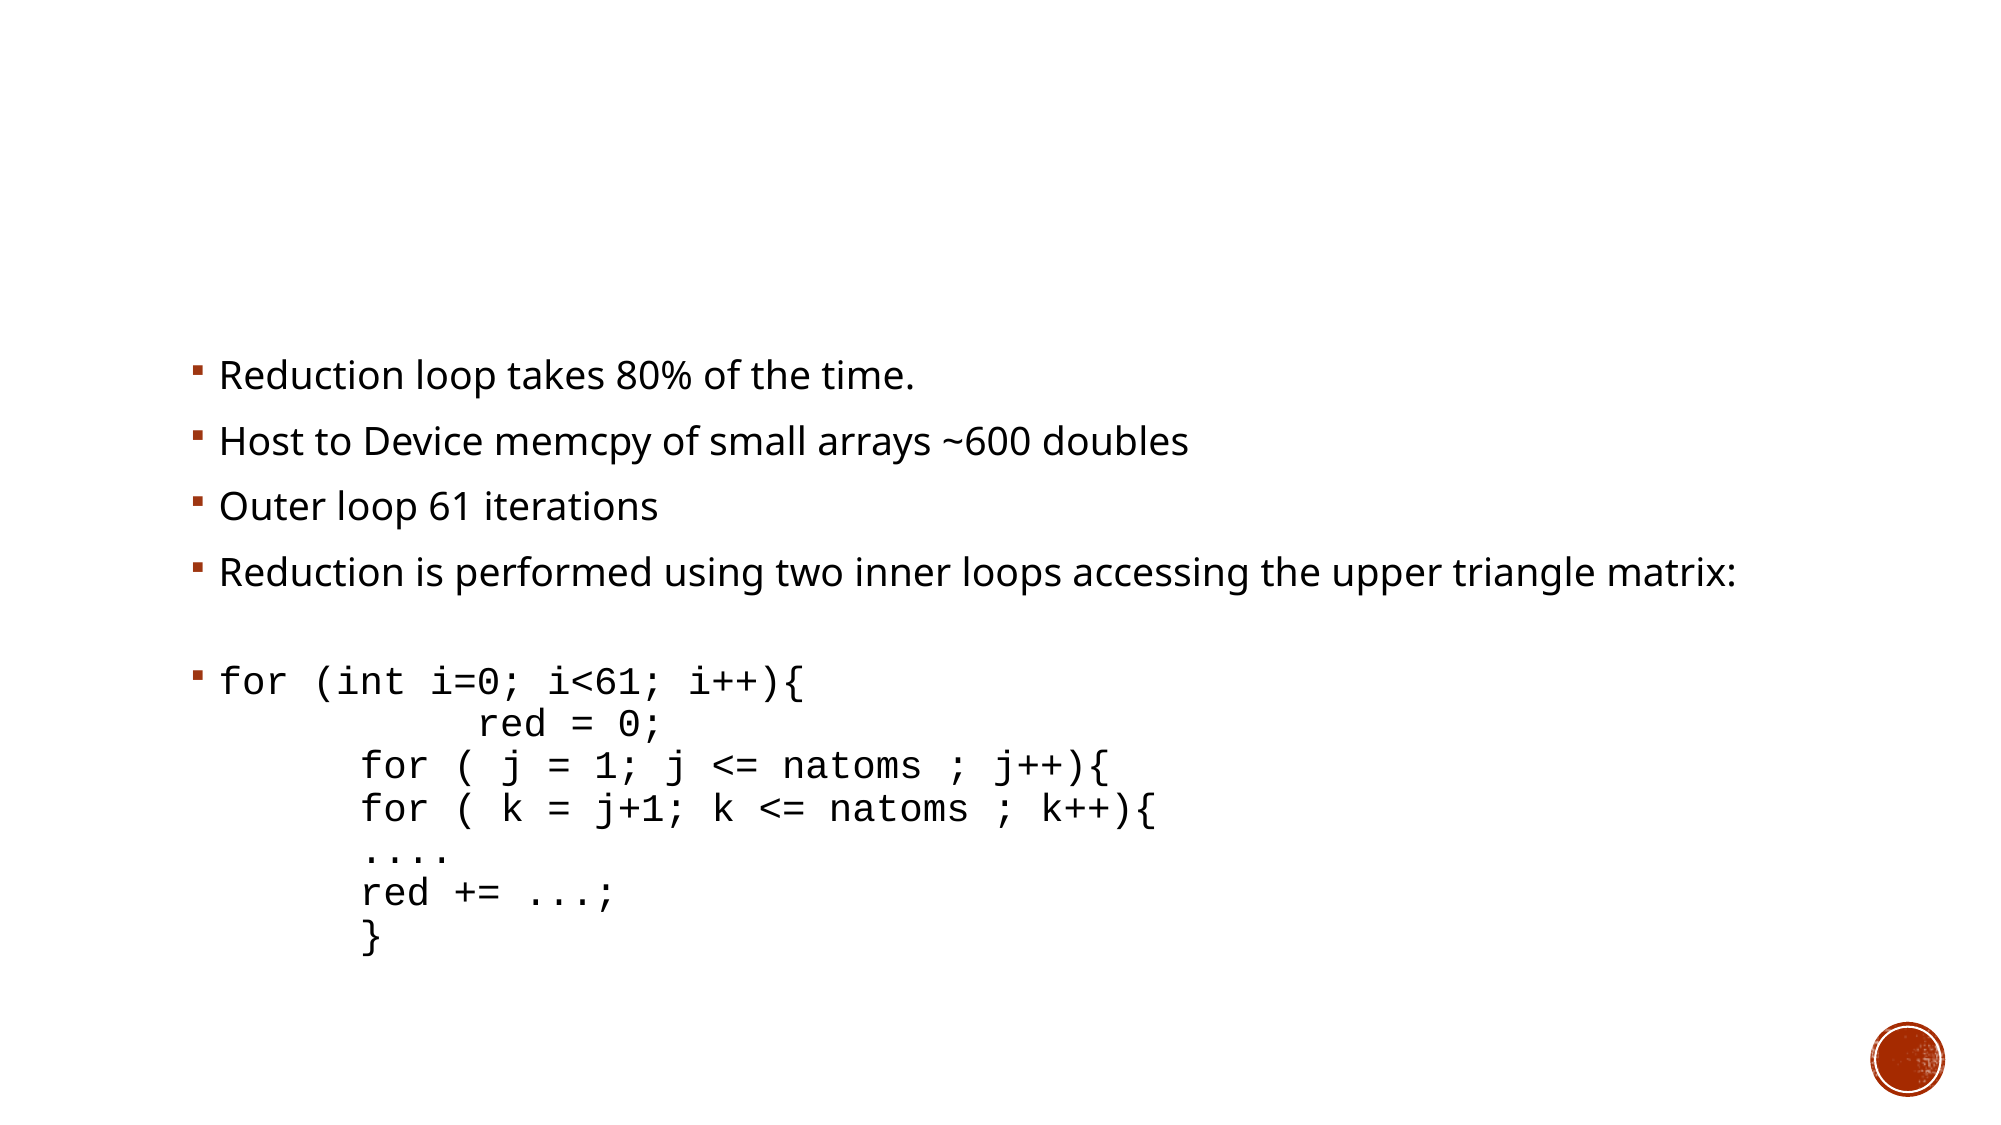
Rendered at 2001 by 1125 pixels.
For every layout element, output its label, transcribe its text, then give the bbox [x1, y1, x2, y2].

list Reduction loop takes 80% of the time. Host to Device memcpy of small arrays ~600 doubles Outer loop 61 iterations Reduction is performed using two inner loops accessing the upper triangle matrix: for (int i=0; i<61; i++){ red = 0; for ( j = 1; j <= natoms ; j++){ for ( k = j+1; k <= natoms ; k++){ .... red += ...; } [175, 348, 1826, 1013]
